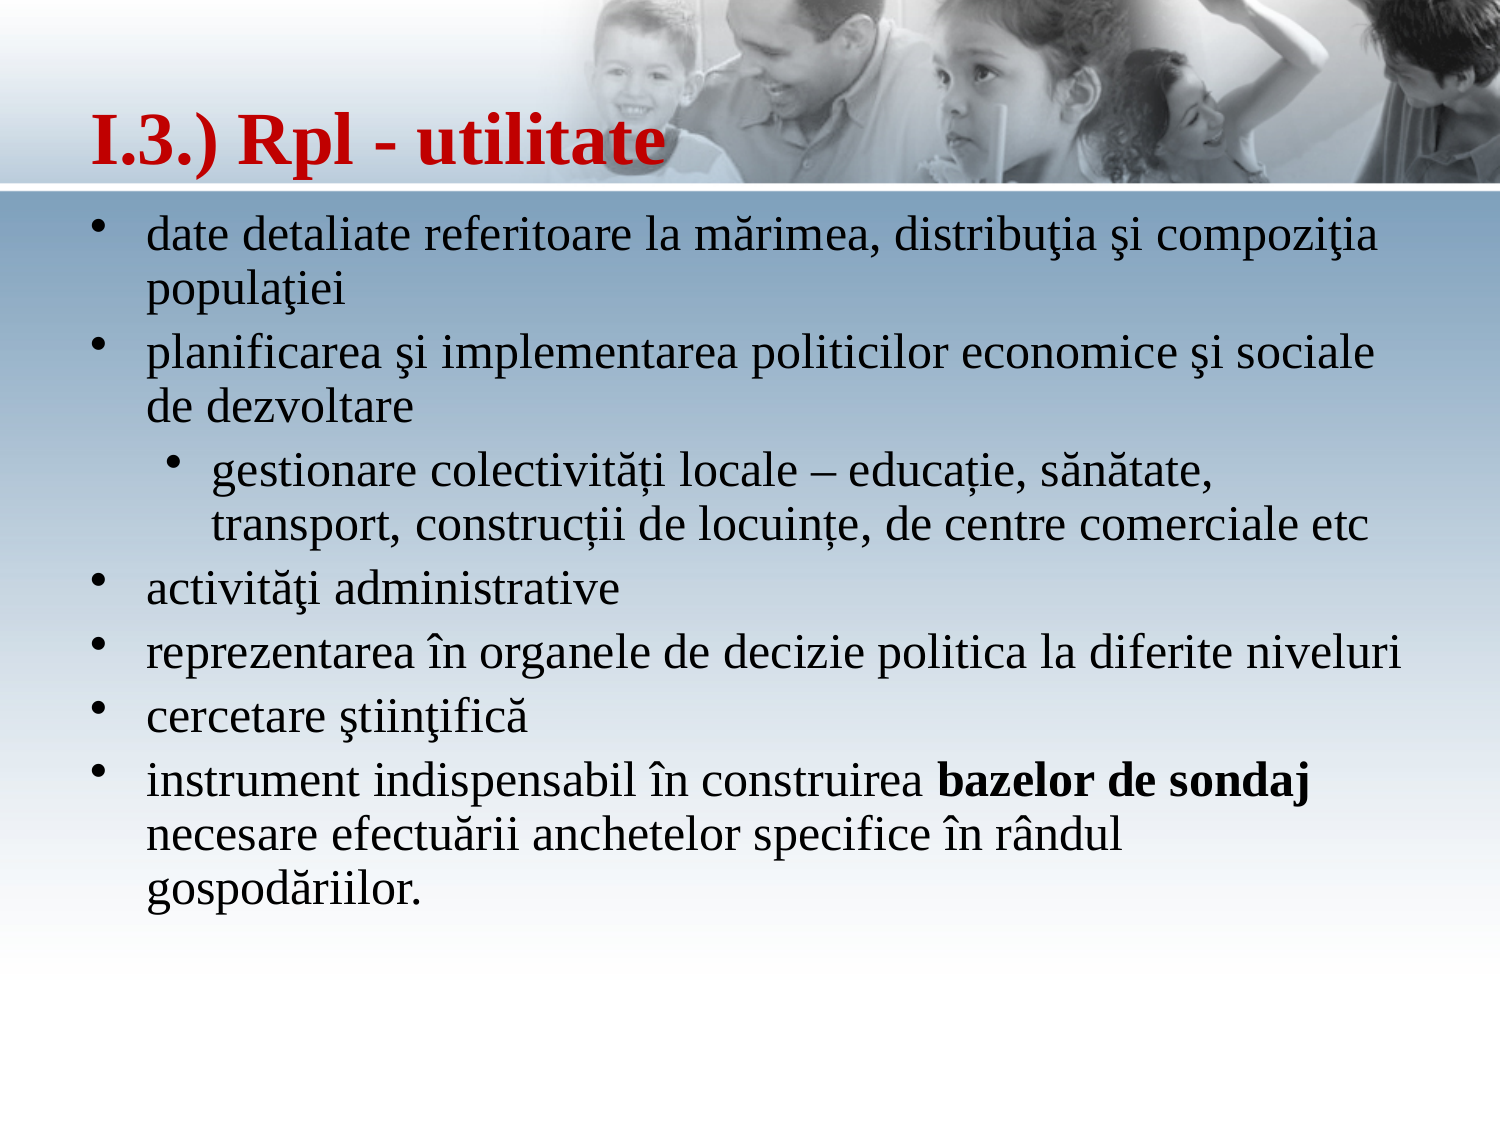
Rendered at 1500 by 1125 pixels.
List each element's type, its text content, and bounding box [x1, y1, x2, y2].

list date detaliate referitoare la mărimea, distribuţia şi compoziţia populaţiei planificarea şi implementarea politicilor economice şi sociale de dezvoltare gestionare colectivități locale – educație, sănătate, transport, construcții de locuințe, de centre comerciale etc activităţi administrative reprezentarea în organele de decizie politica la diferite niveluri cercetare ştiinţifică instrument indispensabil în construirea bazelor de sondaj necesare efectuării anchetelor specifice în rândul gospodăriilor. [74, 199, 1426, 1063]
picture [0, 0, 1500, 1125]
title I.3.) Rpl - utilitate [74, 12, 1188, 188]
